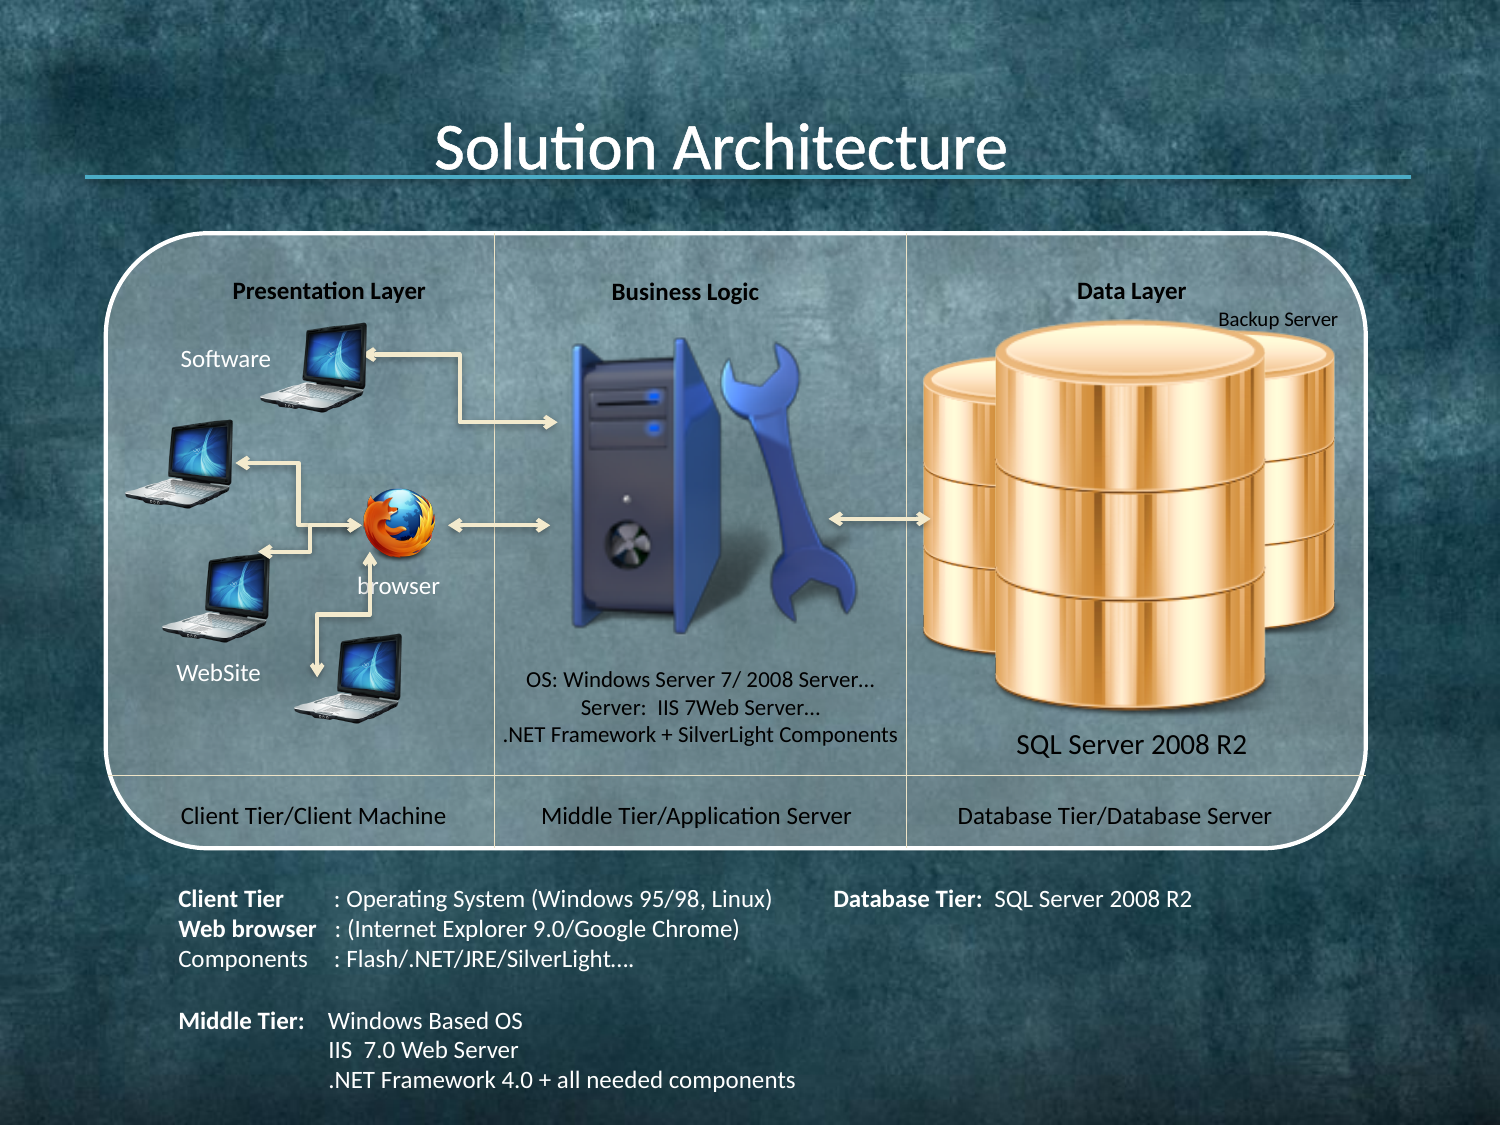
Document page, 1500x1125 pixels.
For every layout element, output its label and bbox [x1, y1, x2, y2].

picture [0, 0, 1500, 1125]
text_box [105, 233, 1386, 849]
